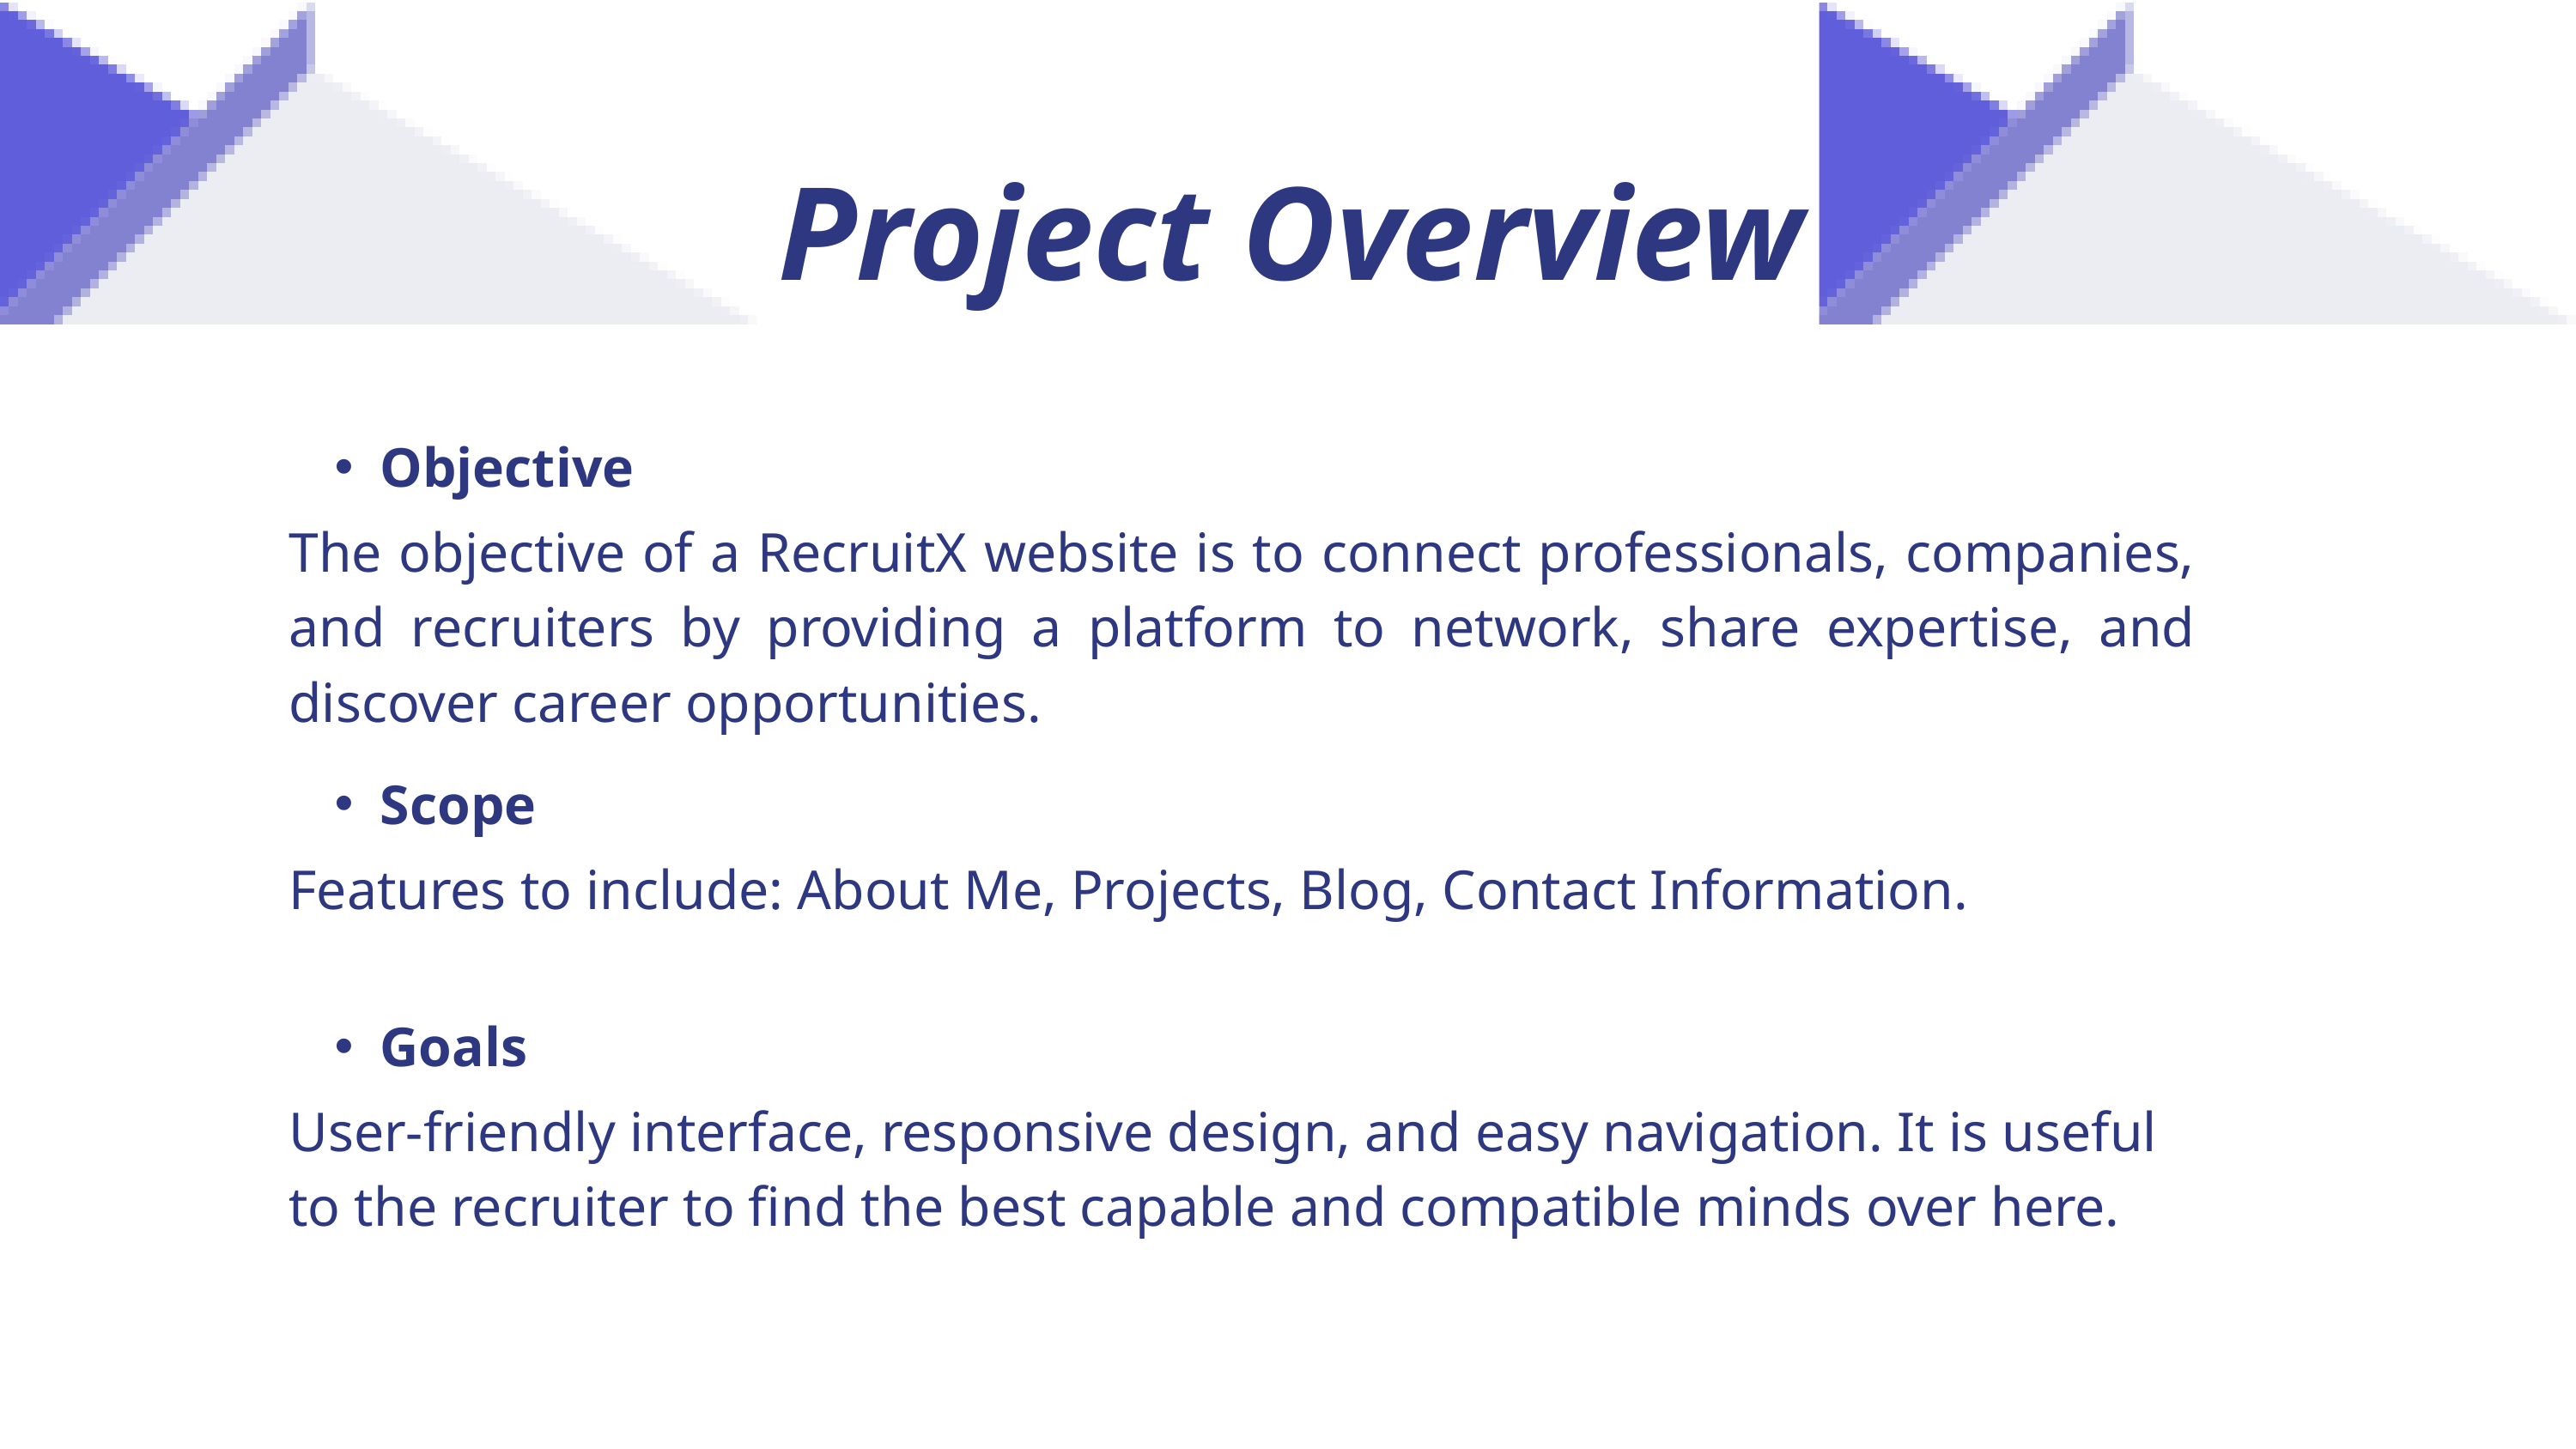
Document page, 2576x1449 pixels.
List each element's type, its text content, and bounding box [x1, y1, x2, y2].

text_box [289, 428, 2198, 765]
text_box [0, 3, 757, 324]
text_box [289, 765, 2198, 988]
text_box [1819, 3, 2576, 324]
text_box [289, 1008, 2198, 1304]
text_box Project Overview [572, 125, 2009, 306]
